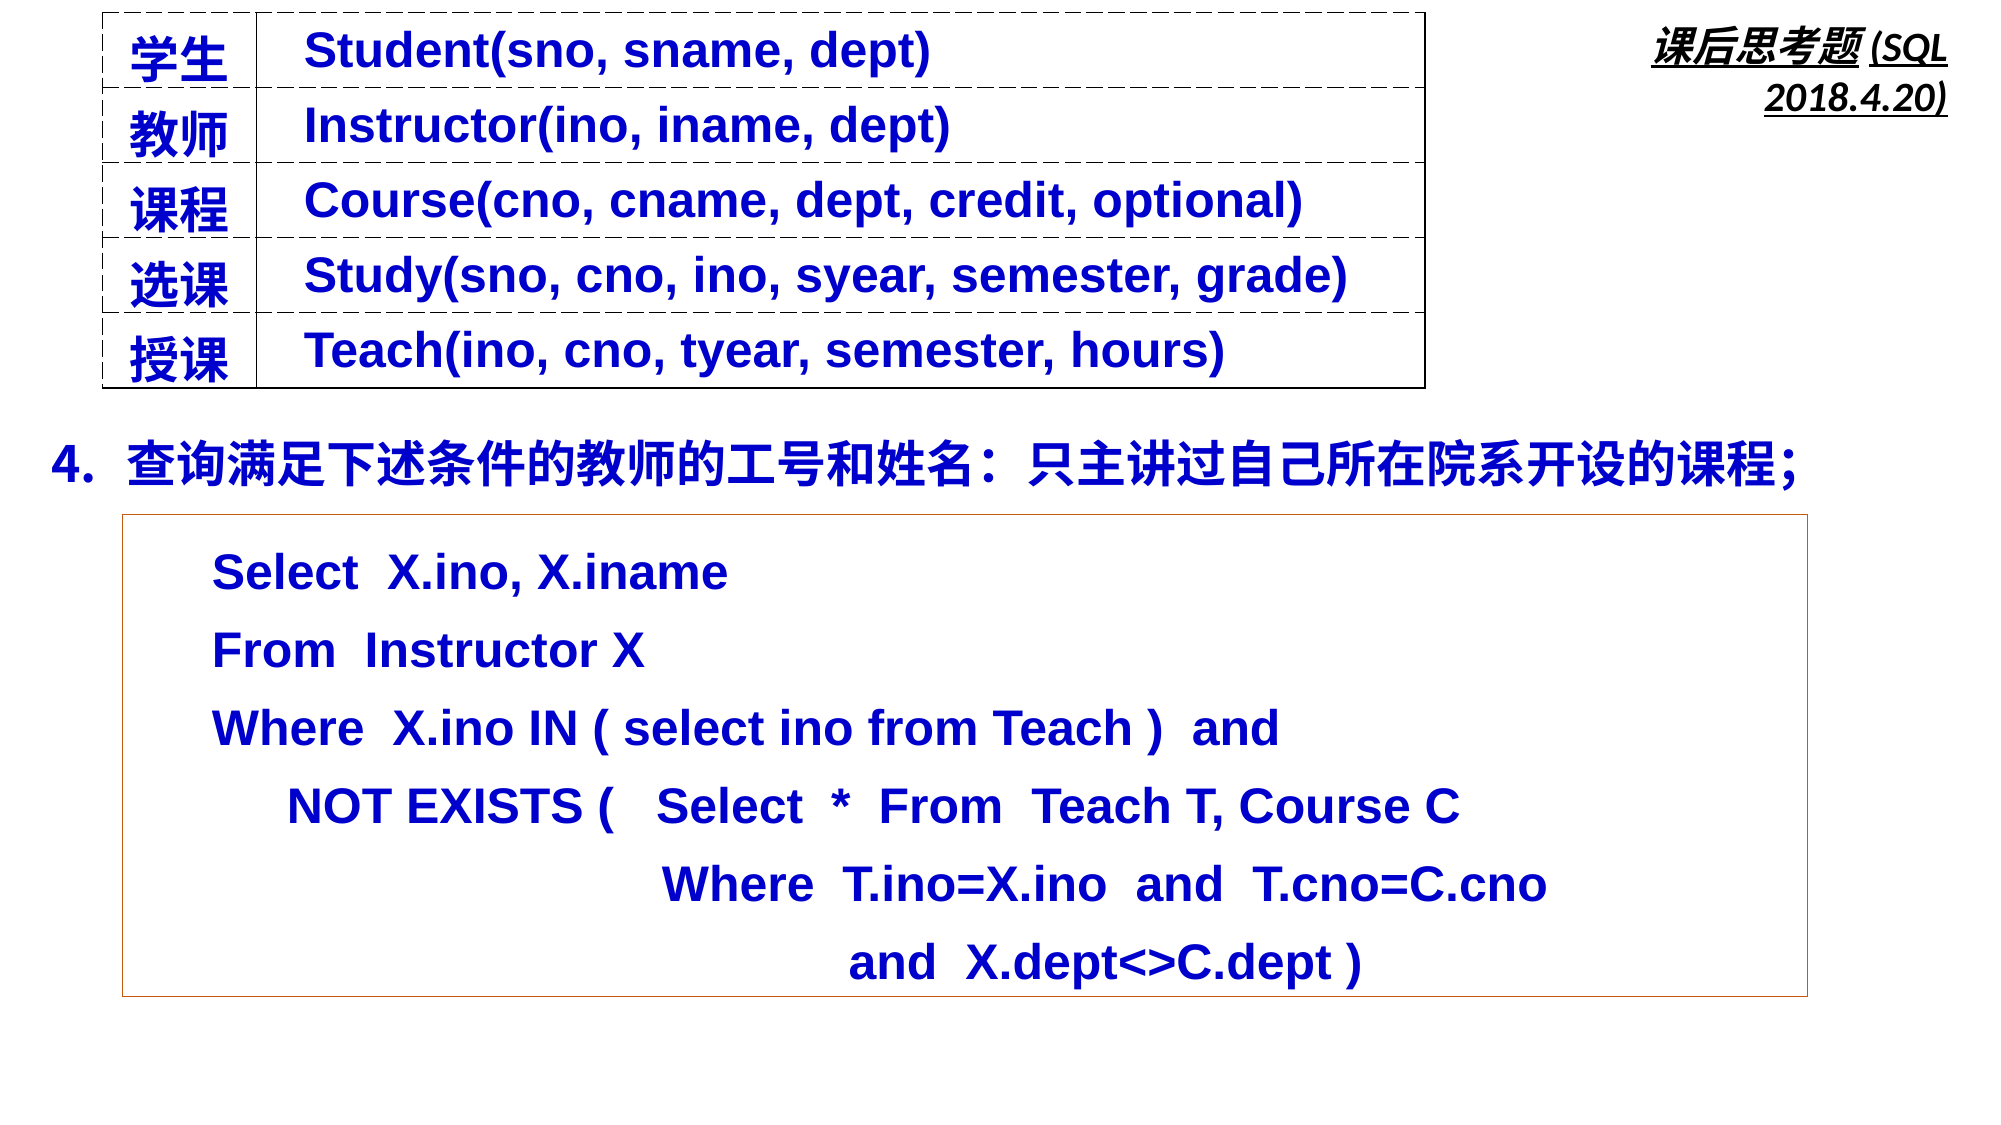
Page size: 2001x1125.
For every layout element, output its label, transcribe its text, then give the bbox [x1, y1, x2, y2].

table_cell 教师 [103, 88, 256, 163]
list 查询满足下述条件的教师的工号和姓名：只主讲过自己所在院系开设的课程； [36, 425, 1925, 1079]
table_header Student(sno, sname, dept) [257, 13, 1424, 88]
table_cell 授课 [103, 313, 256, 387]
table_header 学生 [103, 13, 256, 88]
table_cell Study(sno, cno, ino, syear, semester, grade) [257, 238, 1424, 313]
text_box Select X.ino, X.iname From Instructor X Where X.ino IN ( select ino from Teach ) and NOT EXISTS ( Select * From Teach T, Course C Where T.ino=X.ino and T.cno=C.cno and X.dept<>C.dept ) [122, 514, 1808, 997]
table_cell Teach(ino, cno, tyear, semester, hours) [257, 313, 1424, 387]
table_cell 课程 [103, 163, 256, 238]
table_cell Instructor(ino, iname, dept) [257, 88, 1424, 163]
table_cell Course(cno, cname, dept, credit, optional) [257, 163, 1424, 238]
text_box 课后思考题(SQL 2018.4.20) [1445, 12, 1963, 128]
table_cell 选课 [103, 238, 256, 313]
